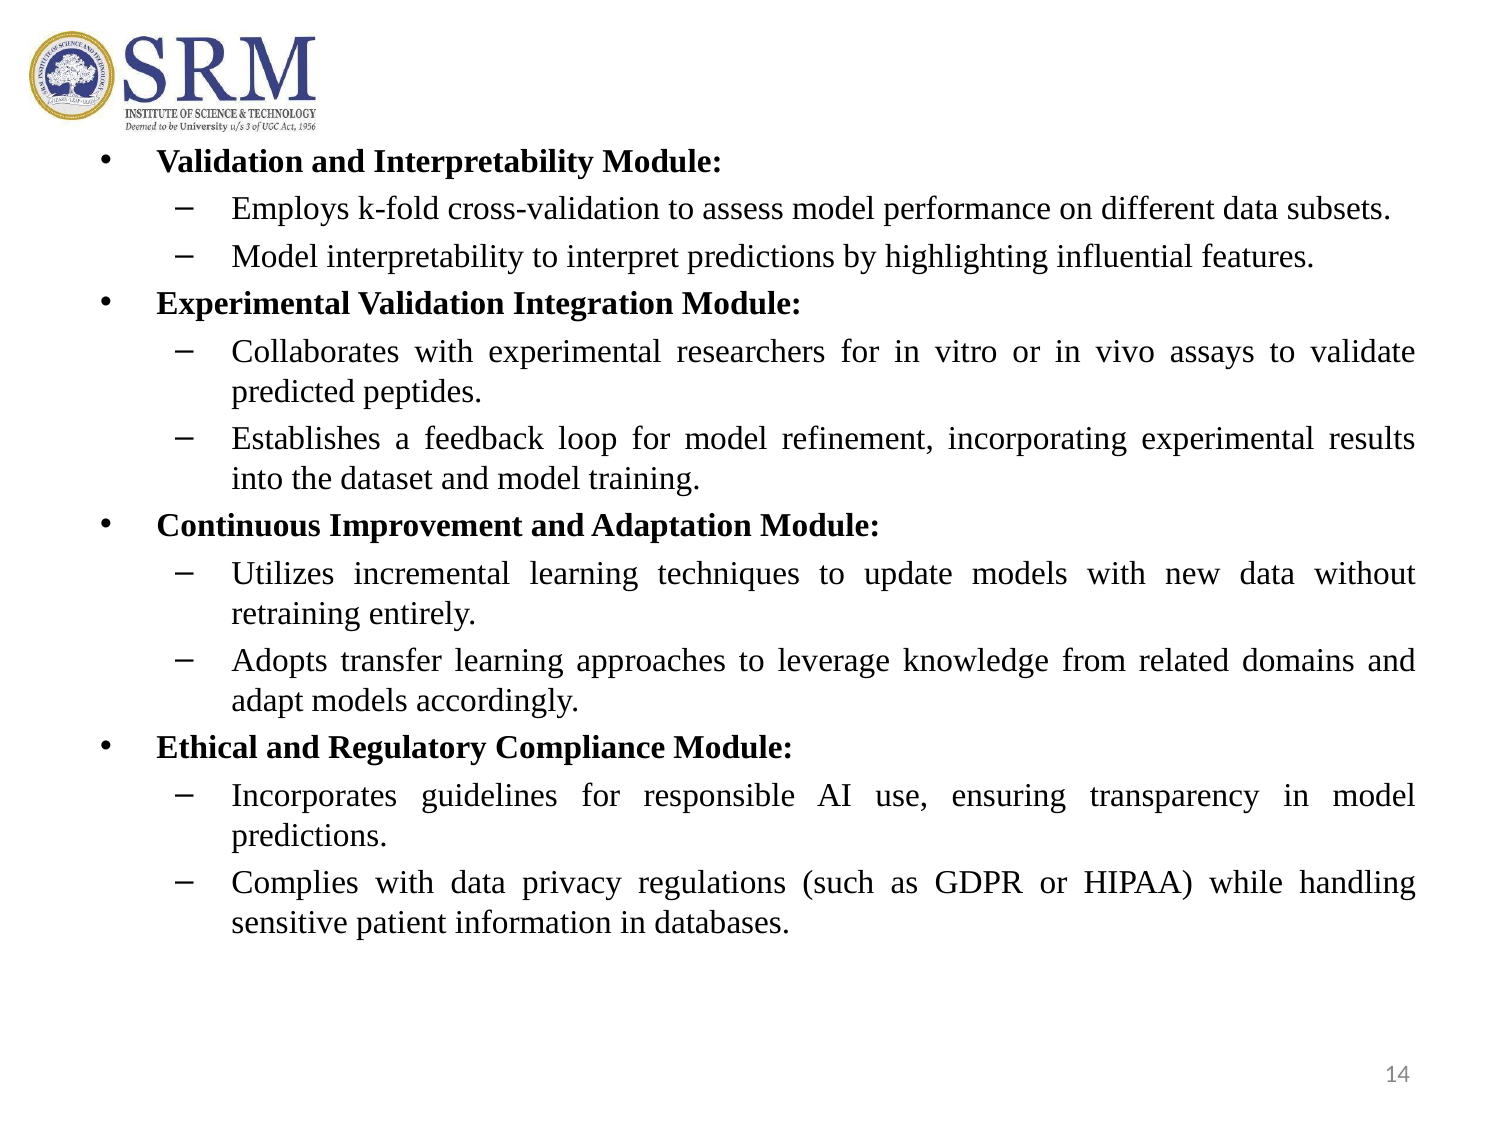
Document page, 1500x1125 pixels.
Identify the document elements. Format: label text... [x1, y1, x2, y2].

slide_number 14 [1074, 1042, 1425, 1103]
picture [29, 31, 316, 132]
list Validation and Interpretability Module: Employs k-fold cross-validation to assess model performance on different data subsets. Model interpretability to interpret predictions by highlighting influential features. Experimental Validation Integration Module: Collaborates with experimental researchers for in vitro or in vivo assays to validate predicted peptides. Establishes a feedback loop for model refinement, incorporating experimental results into the dataset and model training. Continuous Improvement and Adaptation Module: Utilizes incremental learning techniques to update models with new data without retraining entirely. Adopts transfer learning approaches to leverage knowledge from related domains and adapt models accordingly. Ethical and Regulatory Compliance Module: Incorporates guidelines for responsible AI use, ensuring transparency in model predictions. Complies with data privacy regulations (such as GDPR or HIPAA) while handling sensitive patient information in databases. [66, 131, 1434, 955]
